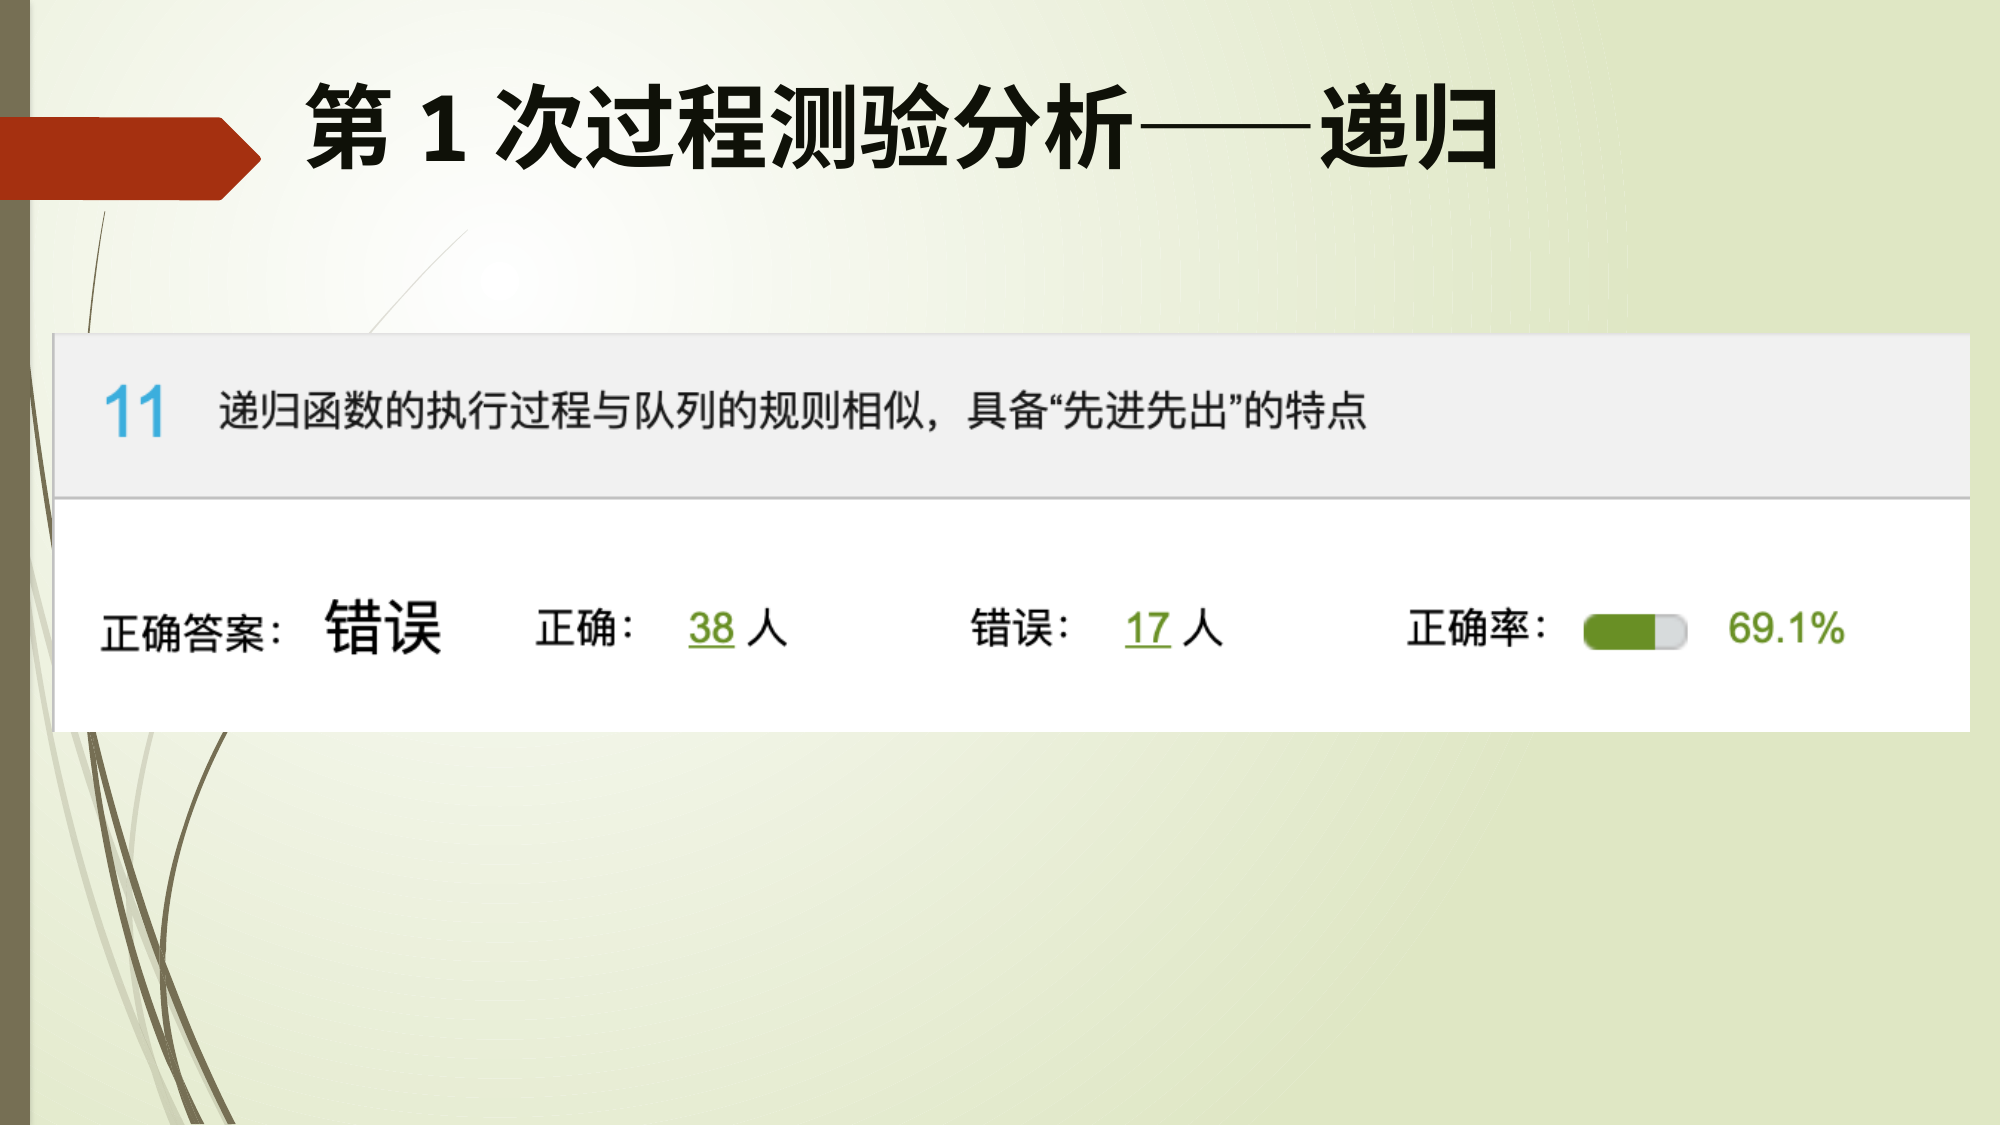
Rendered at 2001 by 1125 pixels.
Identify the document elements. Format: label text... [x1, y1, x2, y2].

title 第1次过程测验分析——递归 [287, 62, 1947, 279]
picture [52, 333, 1970, 732]
